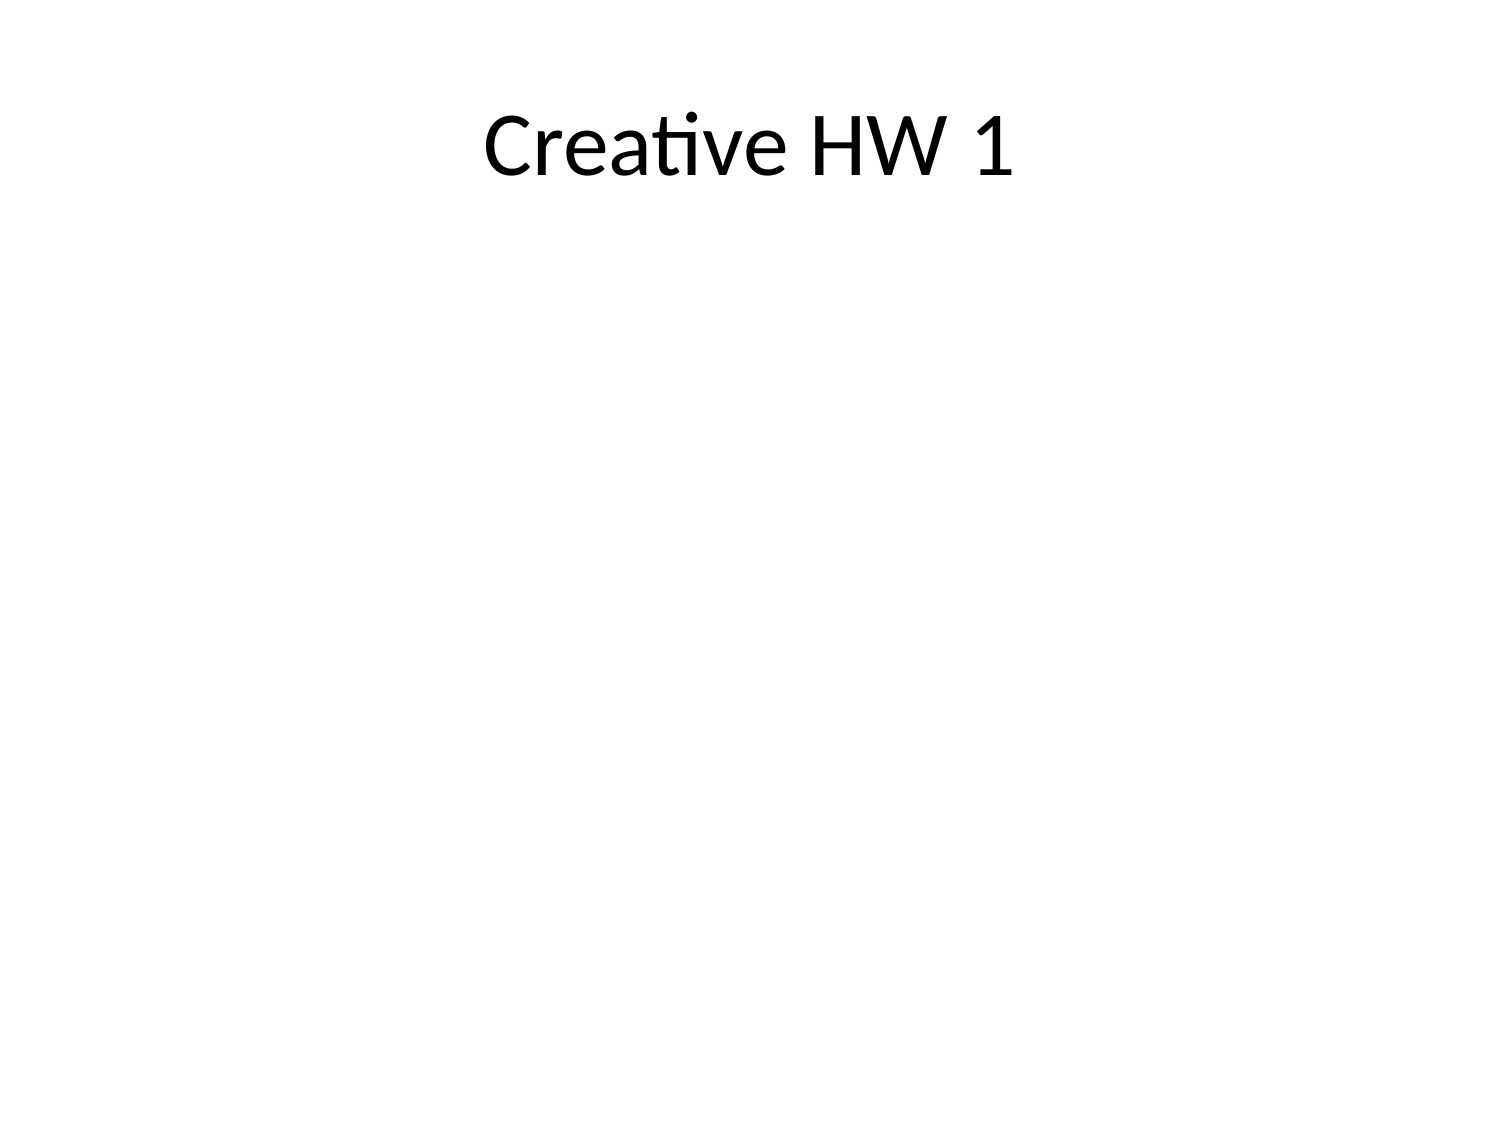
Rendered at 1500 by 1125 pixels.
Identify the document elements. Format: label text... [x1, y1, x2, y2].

title Creative HW 1 [75, 45, 1425, 233]
